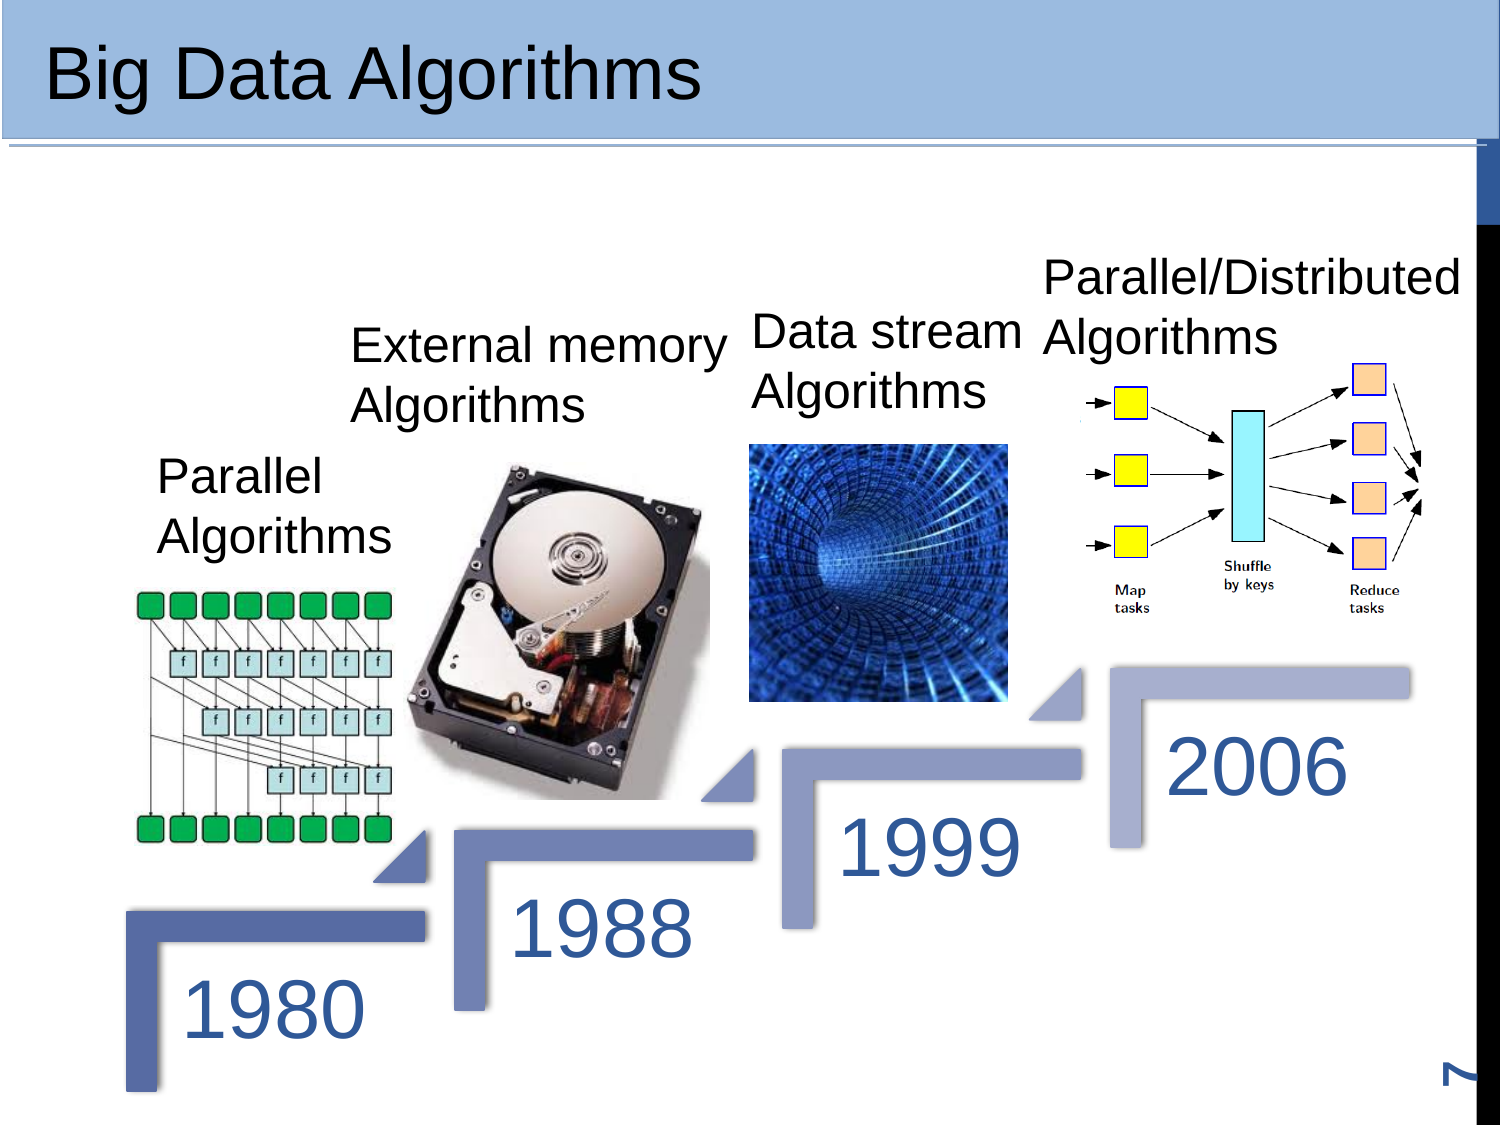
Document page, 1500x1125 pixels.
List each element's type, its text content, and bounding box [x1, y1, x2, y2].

text_box Data stream Algorithms [736, 290, 1039, 426]
picture [748, 443, 1008, 703]
picture [134, 586, 400, 847]
picture [402, 462, 711, 668]
text_box Parallel/Distributed Algorithms [1027, 236, 1477, 372]
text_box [52, 668, 1483, 1125]
picture [1080, 358, 1425, 620]
picture [0, 0, 1500, 148]
text_box Parallel Algorithms [141, 436, 408, 572]
text_box External memory Algorithms [335, 305, 743, 440]
